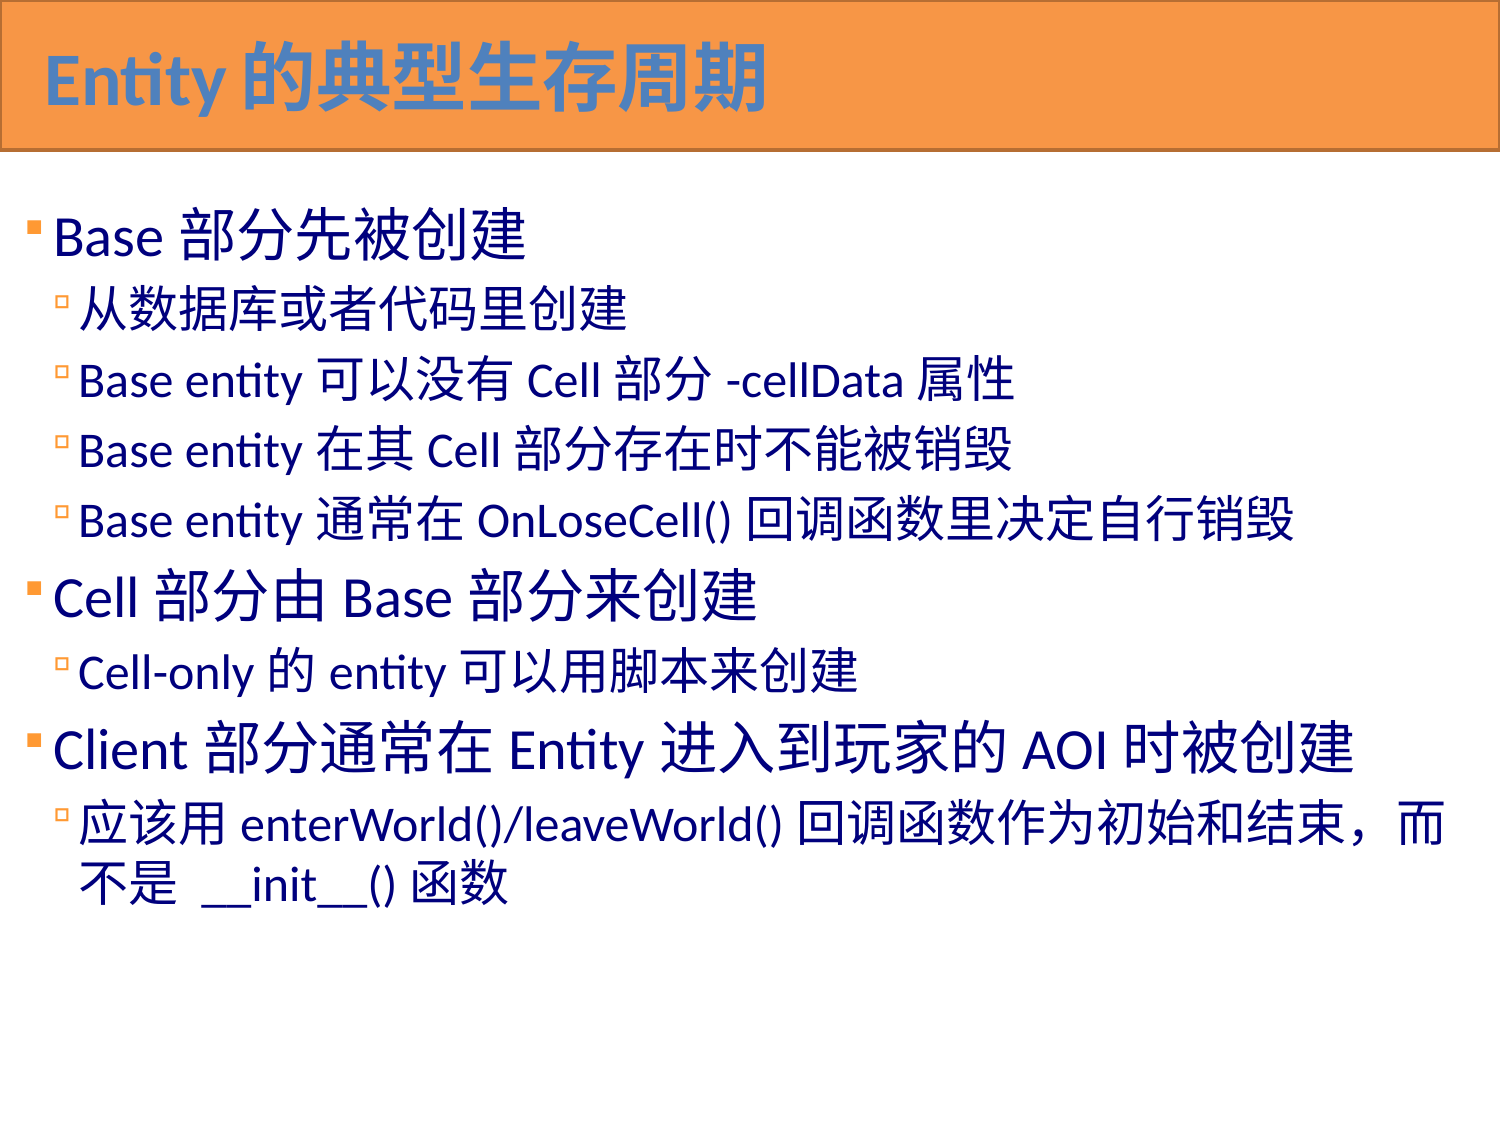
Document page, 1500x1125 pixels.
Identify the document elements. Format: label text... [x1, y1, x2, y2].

text_box Base部分先被创建 从数据库或者代码里创建 Base entity可以没有Cell部分-cellData属性 Base entity在其Cell部分存在时不能被销毁 Base entity通常在OnLoseCell()回调函数里决定自行销毁 Cell部分由Base部分来创建 Cell-only的entity可以用脚本来创建 Client部分通常在Entity进入到玩家的AOI时被创建 应该用enterWorld()/leaveWorld()回调函数作为初始和结束，而不是 __init__()函数 [14, 196, 1500, 1071]
title Entity的典型生存周期 [29, 21, 1483, 129]
text_box [0, 0, 1500, 152]
